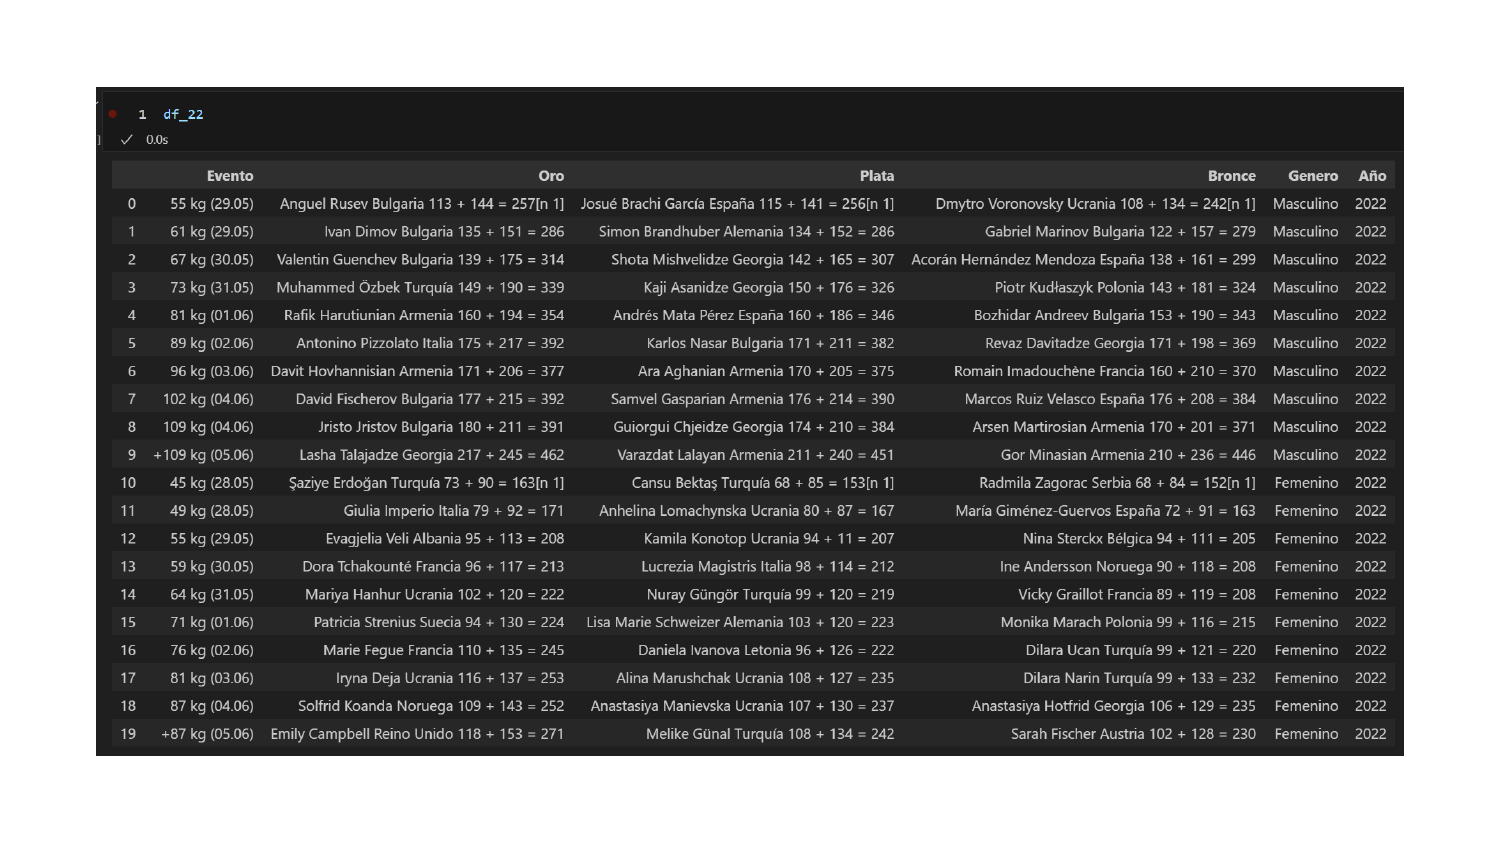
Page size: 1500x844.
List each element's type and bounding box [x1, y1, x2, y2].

picture [96, 87, 1404, 756]
